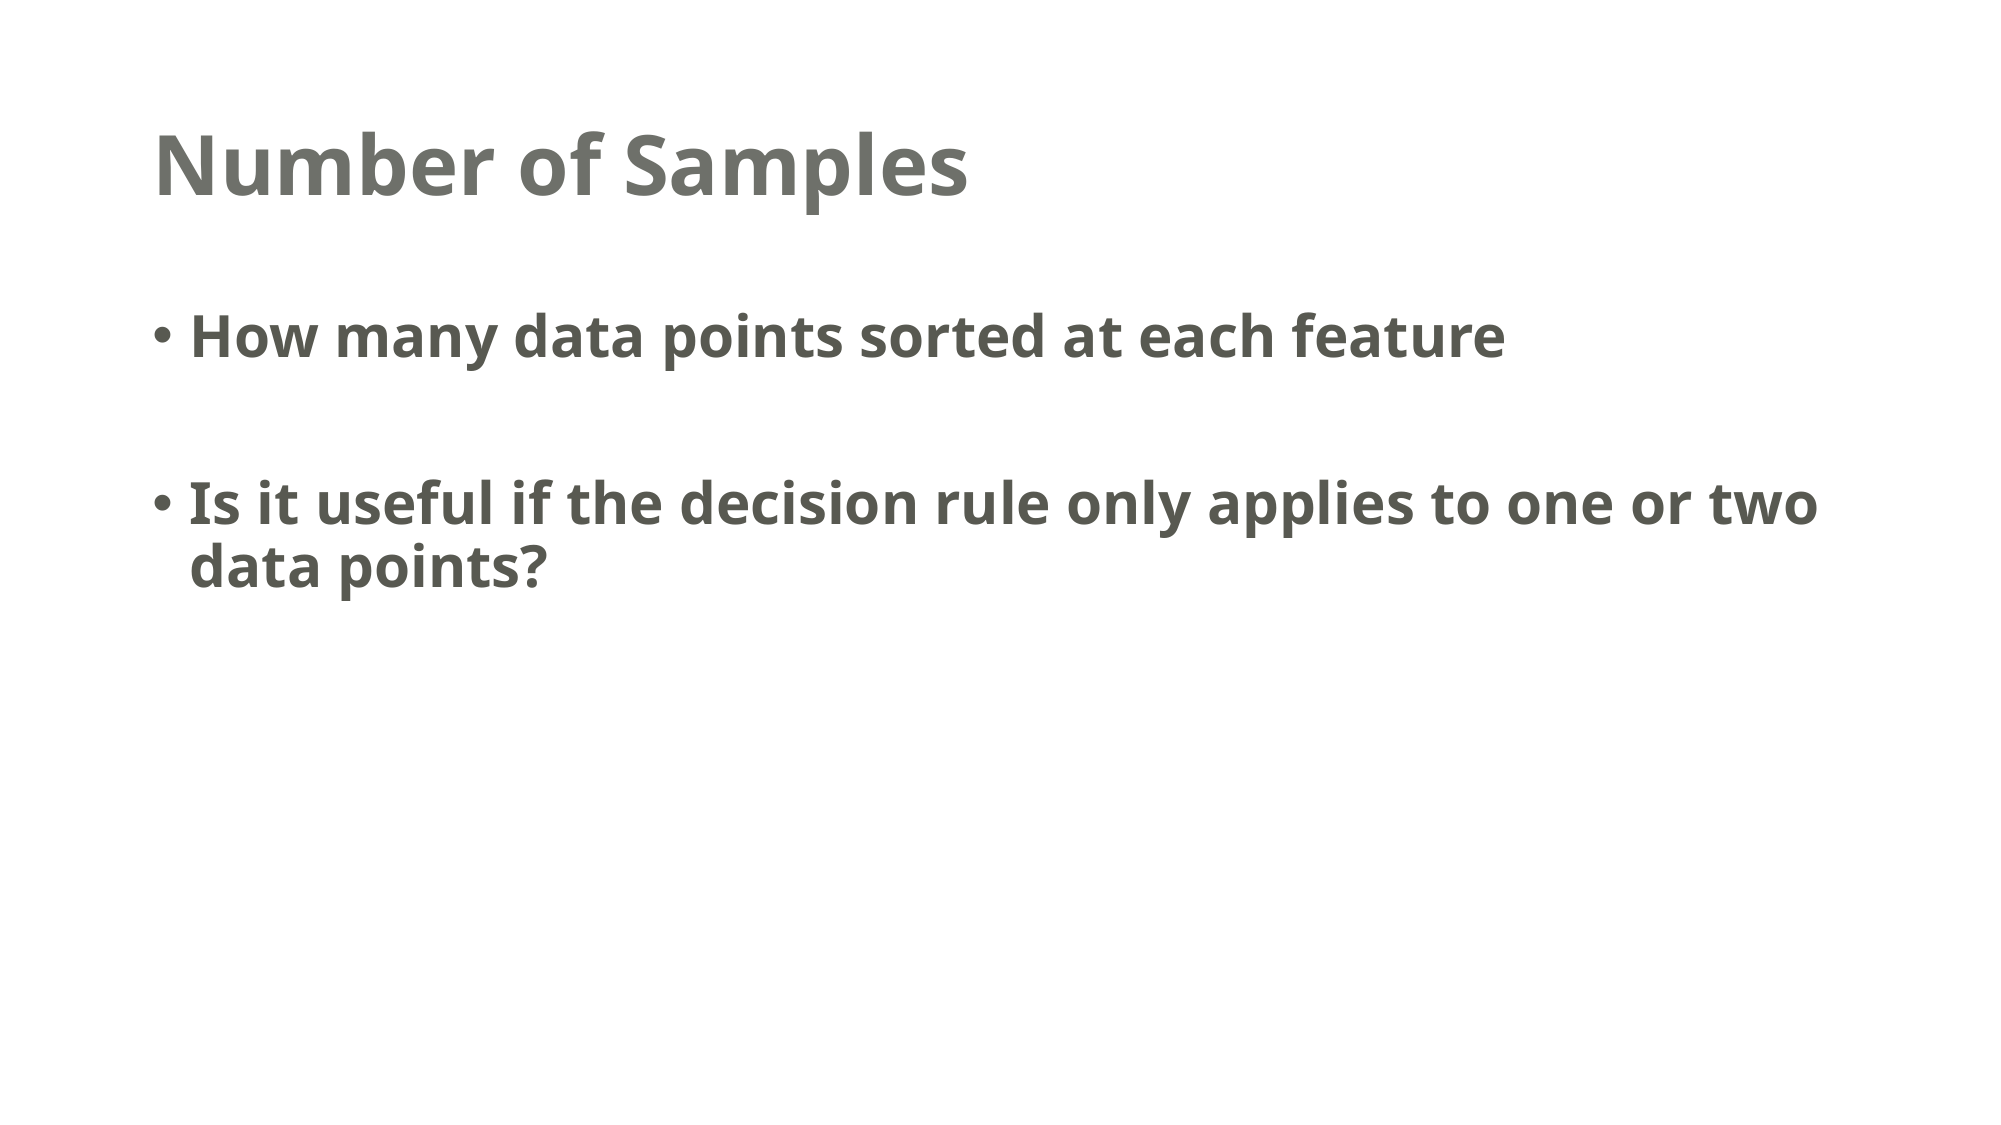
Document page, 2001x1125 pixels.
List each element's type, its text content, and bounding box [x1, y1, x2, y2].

list How many data points sorted at each feature Is it useful if the decision rule only applies to one or two data points? [137, 299, 1863, 1014]
title Number of Samples [137, 59, 1863, 278]
